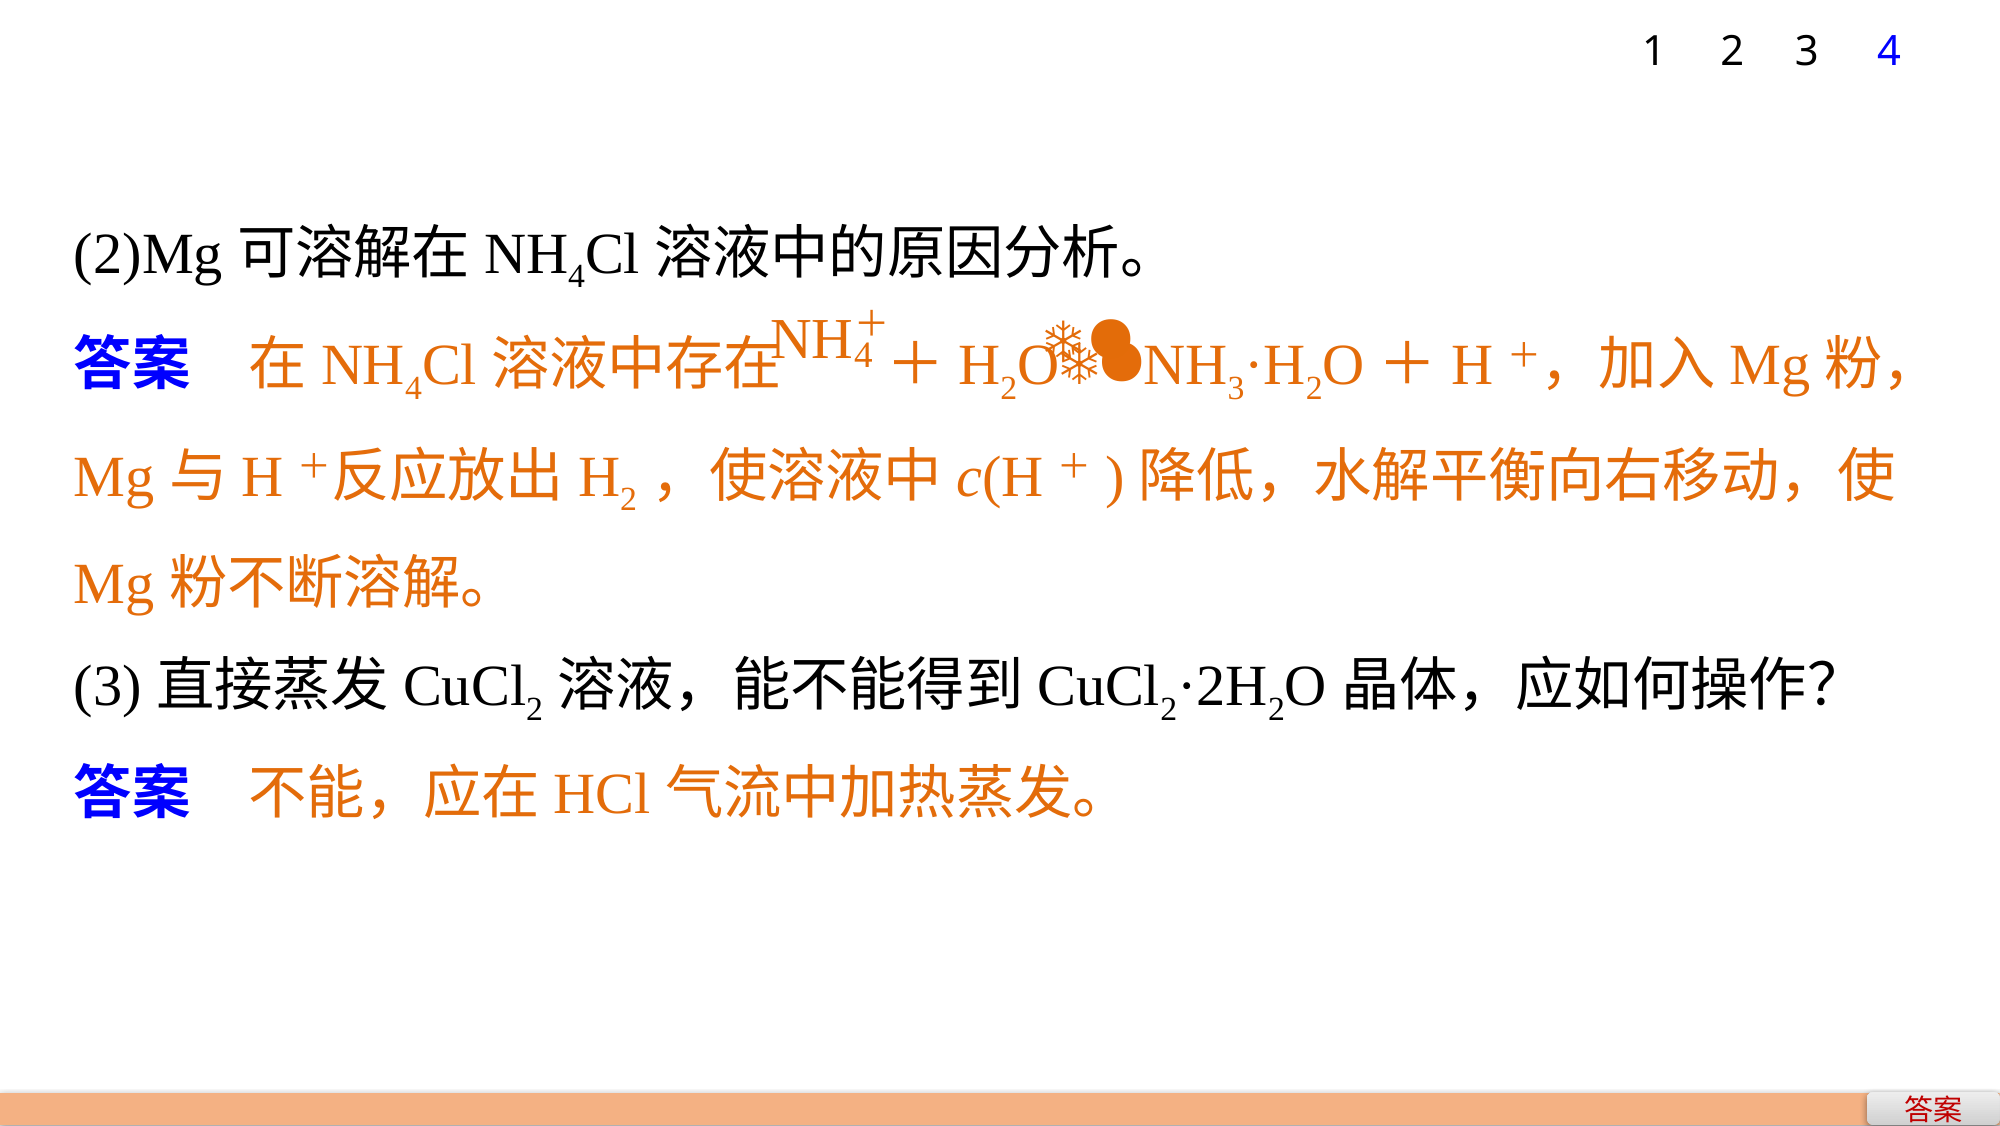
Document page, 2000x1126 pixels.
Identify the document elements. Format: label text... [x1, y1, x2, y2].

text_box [770, 290, 926, 393]
text_box 1 [1620, 1, 1686, 97]
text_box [1043, 291, 1172, 396]
text_box 答案 [1866, 1091, 2000, 1126]
text_box 3 [1781, 1, 1839, 97]
text_box [0, 1092, 1866, 1126]
text_box 2 [1703, 1, 1765, 97]
text_box 4 [1856, 1, 1922, 97]
text_box (2)Mg可溶解在NH4Cl溶液中的原因分析。 答案 在NH4Cl溶液中存在 ＋H2ONH3·H2O＋H＋，加入Mg粉，Mg与H＋反应放出H2，使溶液中c(H＋)降低，水解平衡向右移动，使Mg粉不断溶解。 (3)直接蒸发CuCl2溶液，能不能得到CuCl2·2H2O晶体，应如何操作？ 答案 不能，应在HCl气流中加热蒸发。 [54, 173, 1960, 835]
